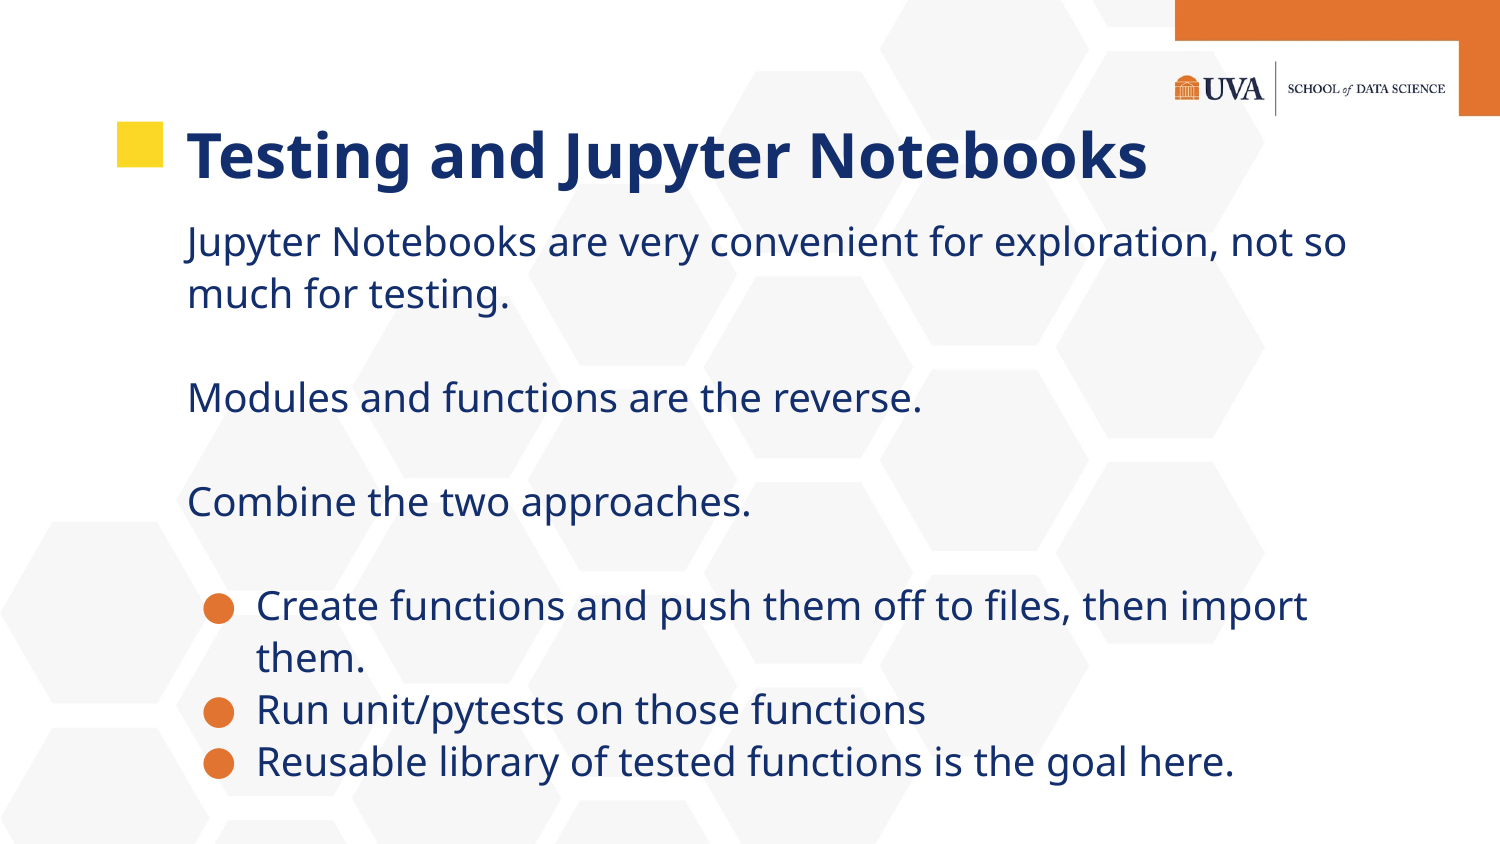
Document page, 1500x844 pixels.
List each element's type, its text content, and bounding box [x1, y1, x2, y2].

list Jupyter Notebooks are very convenient for exploration, not so much for testing. Modules and functions are the reverse. Combine the two approaches. Create functions and push them off to files, then import them. Run unit/pytests on those functions Reusable library of tested functions is the goal here. [186, 215, 1387, 794]
title Testing and Jupyter Notebooks [186, 117, 1387, 215]
picture [0, 0, 1500, 844]
